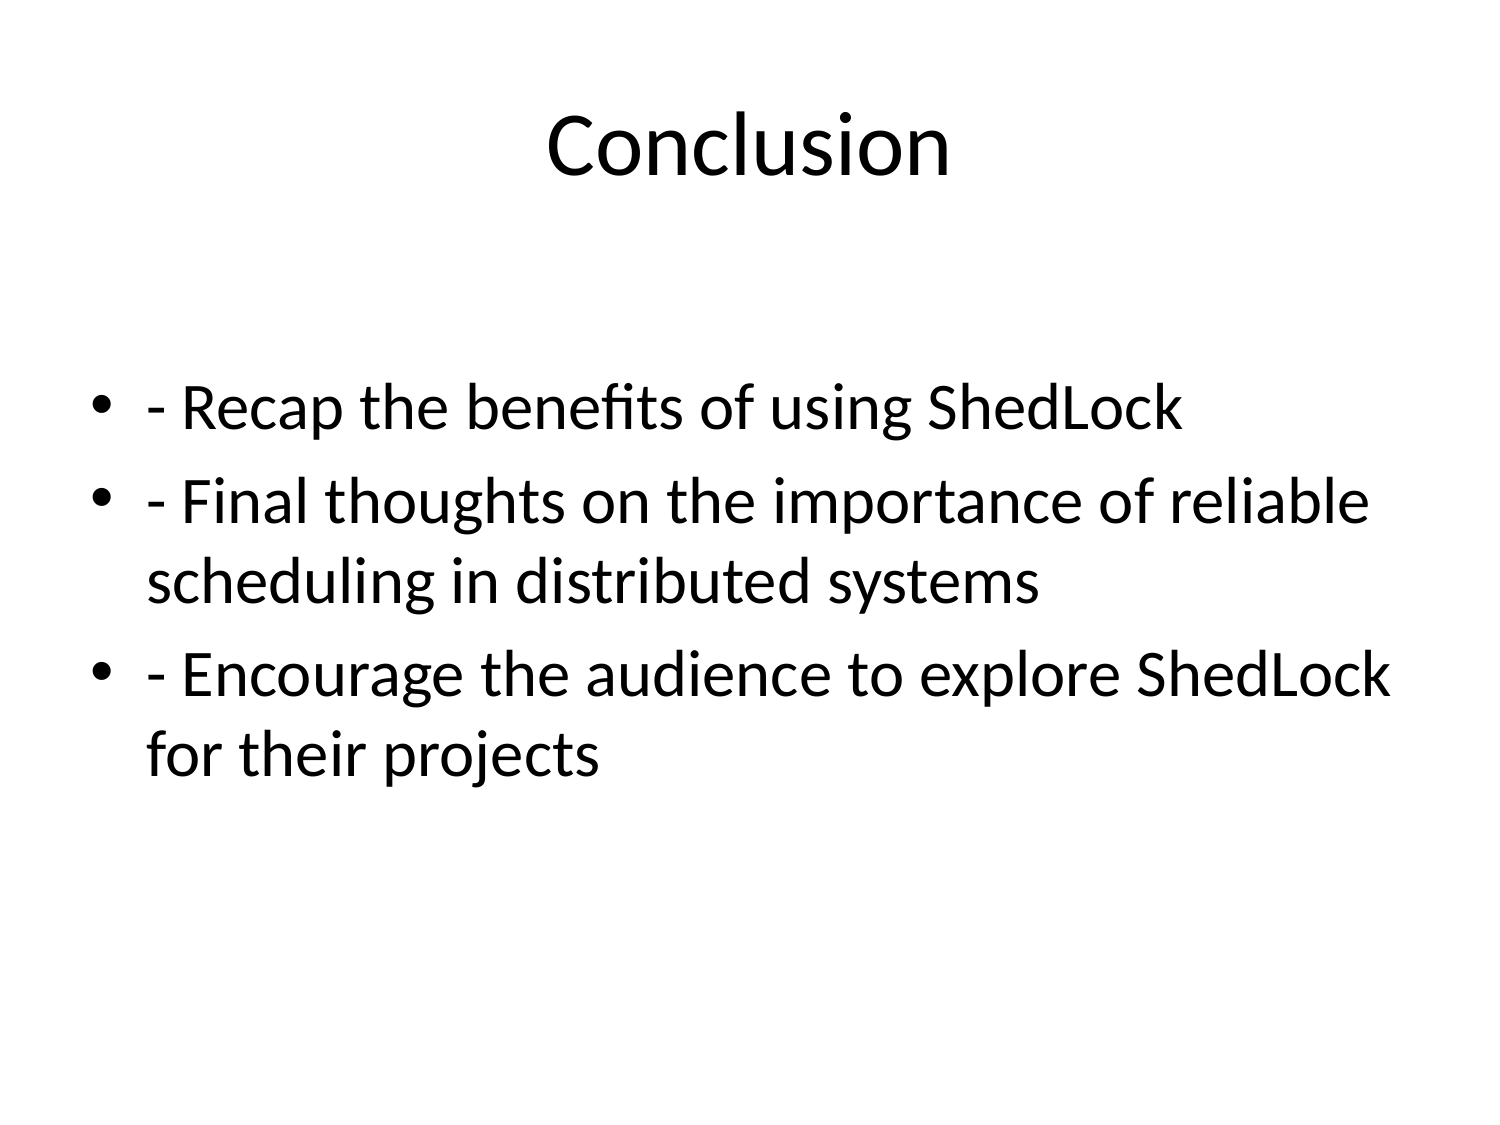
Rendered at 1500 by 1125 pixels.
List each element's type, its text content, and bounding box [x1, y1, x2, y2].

title Conclusion [75, 45, 1425, 233]
list - Recap the benefits of using ShedLock - Final thoughts on the importance of reliable scheduling in distributed systems - Encourage the audience to explore ShedLock for their projects [75, 262, 1425, 1005]
